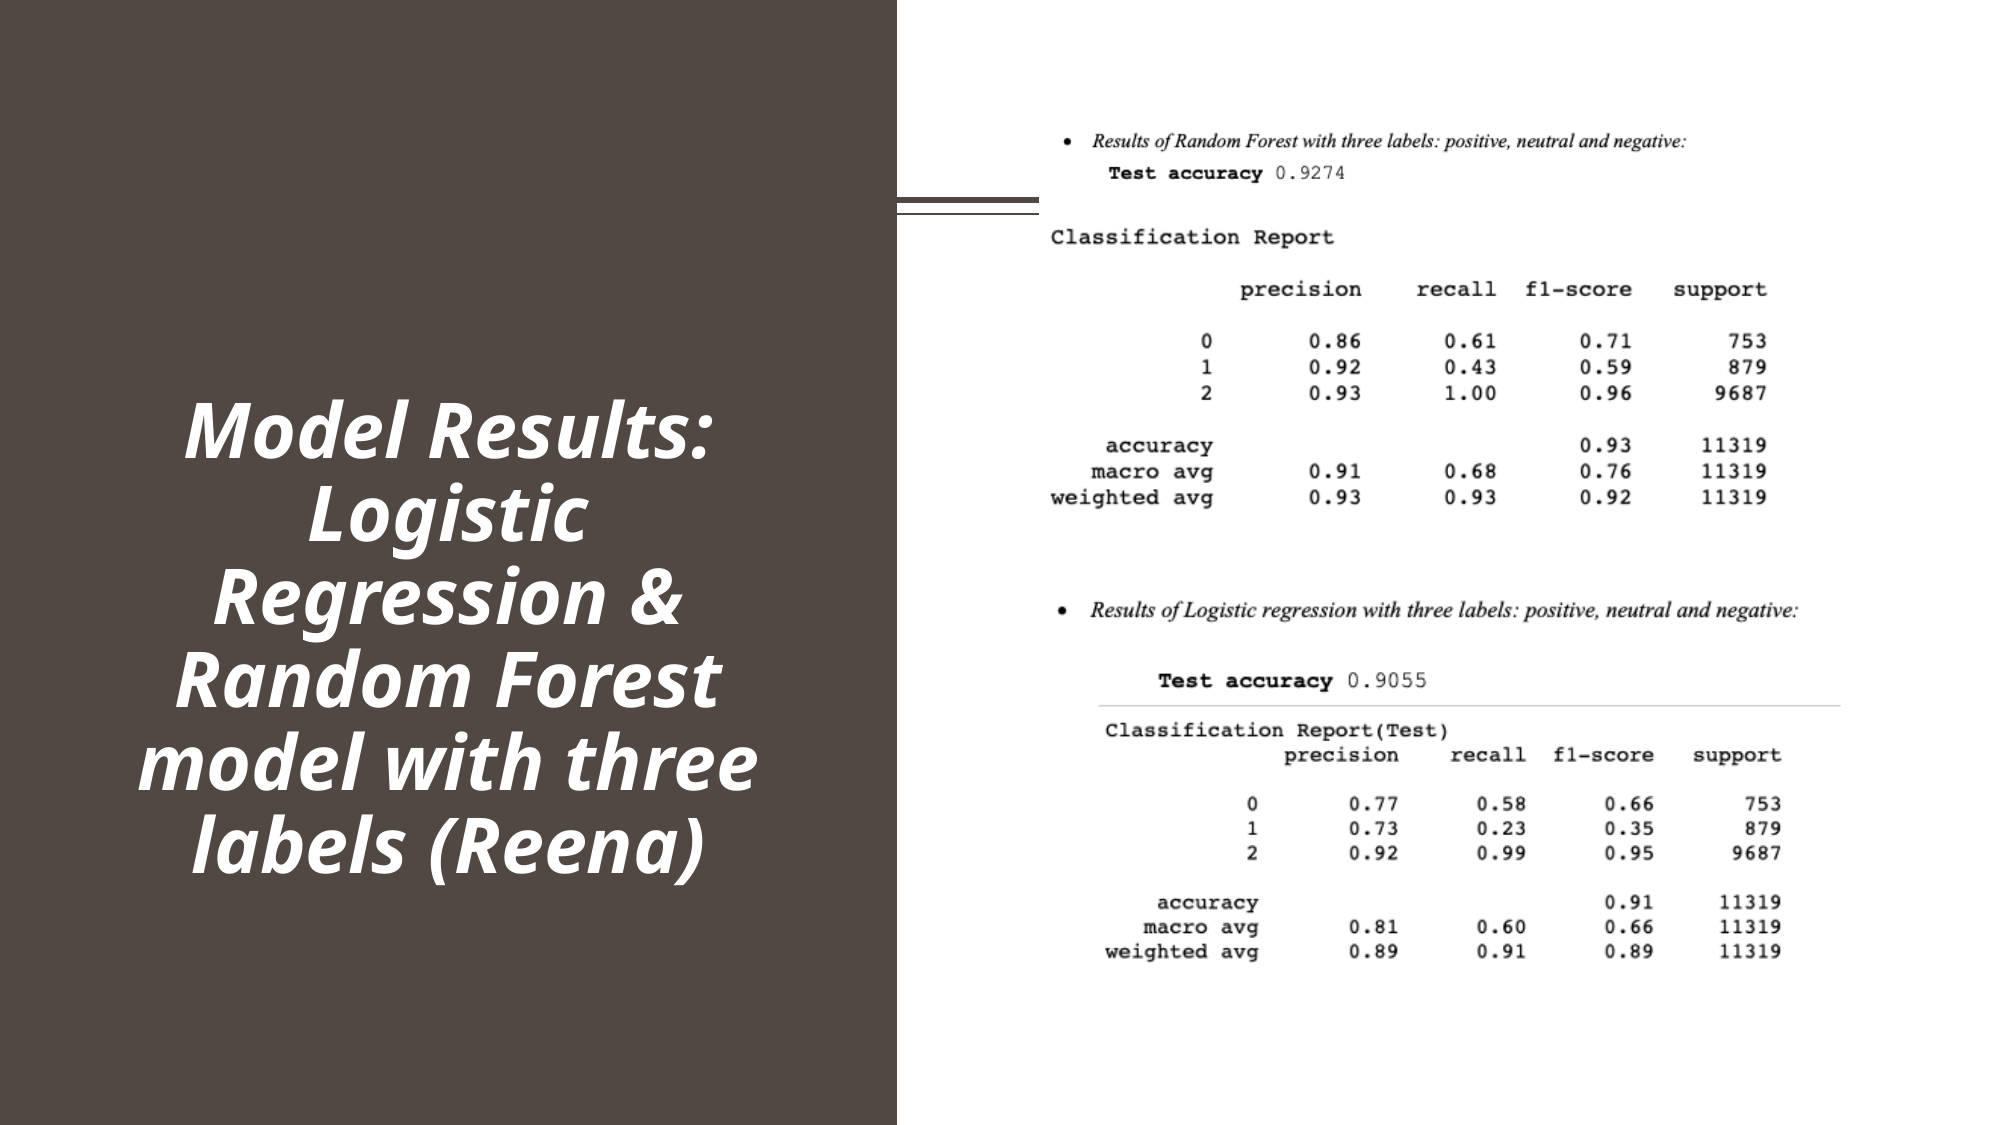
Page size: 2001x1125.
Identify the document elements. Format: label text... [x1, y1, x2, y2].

text_box [0, 0, 901, 1125]
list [1039, 104, 1853, 571]
title Model Results: Logistic Regression & Random Forest model with three labels (Reena) [101, 104, 796, 1021]
picture [1039, 583, 1853, 1017]
